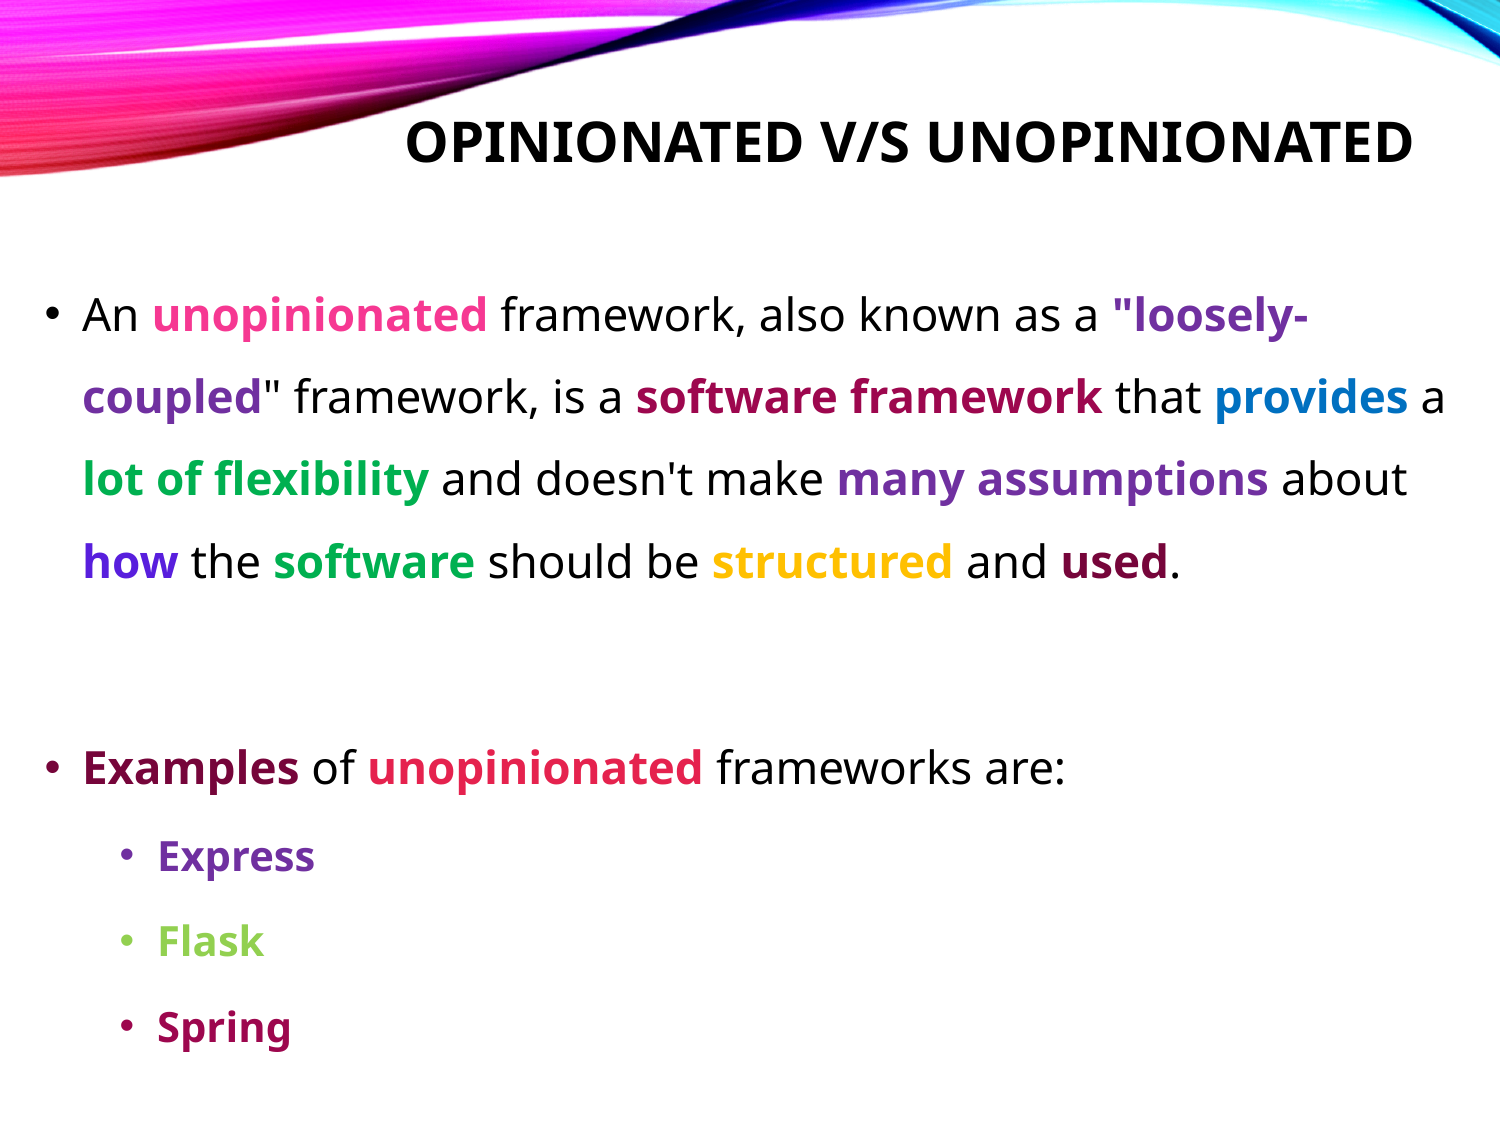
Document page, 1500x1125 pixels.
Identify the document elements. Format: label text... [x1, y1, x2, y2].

title Opinionated v/s unopinionated [383, 38, 1431, 250]
list An unopinionated framework, also known as a "loosely-coupled" framework, is a software framework that provides a lot of flexibility and doesn't make many assumptions about how the software should be structured and used. Examples of unopinionated frameworks are: Express Flask Spring [29, 250, 1475, 1111]
picture [0, 0, 1500, 178]
